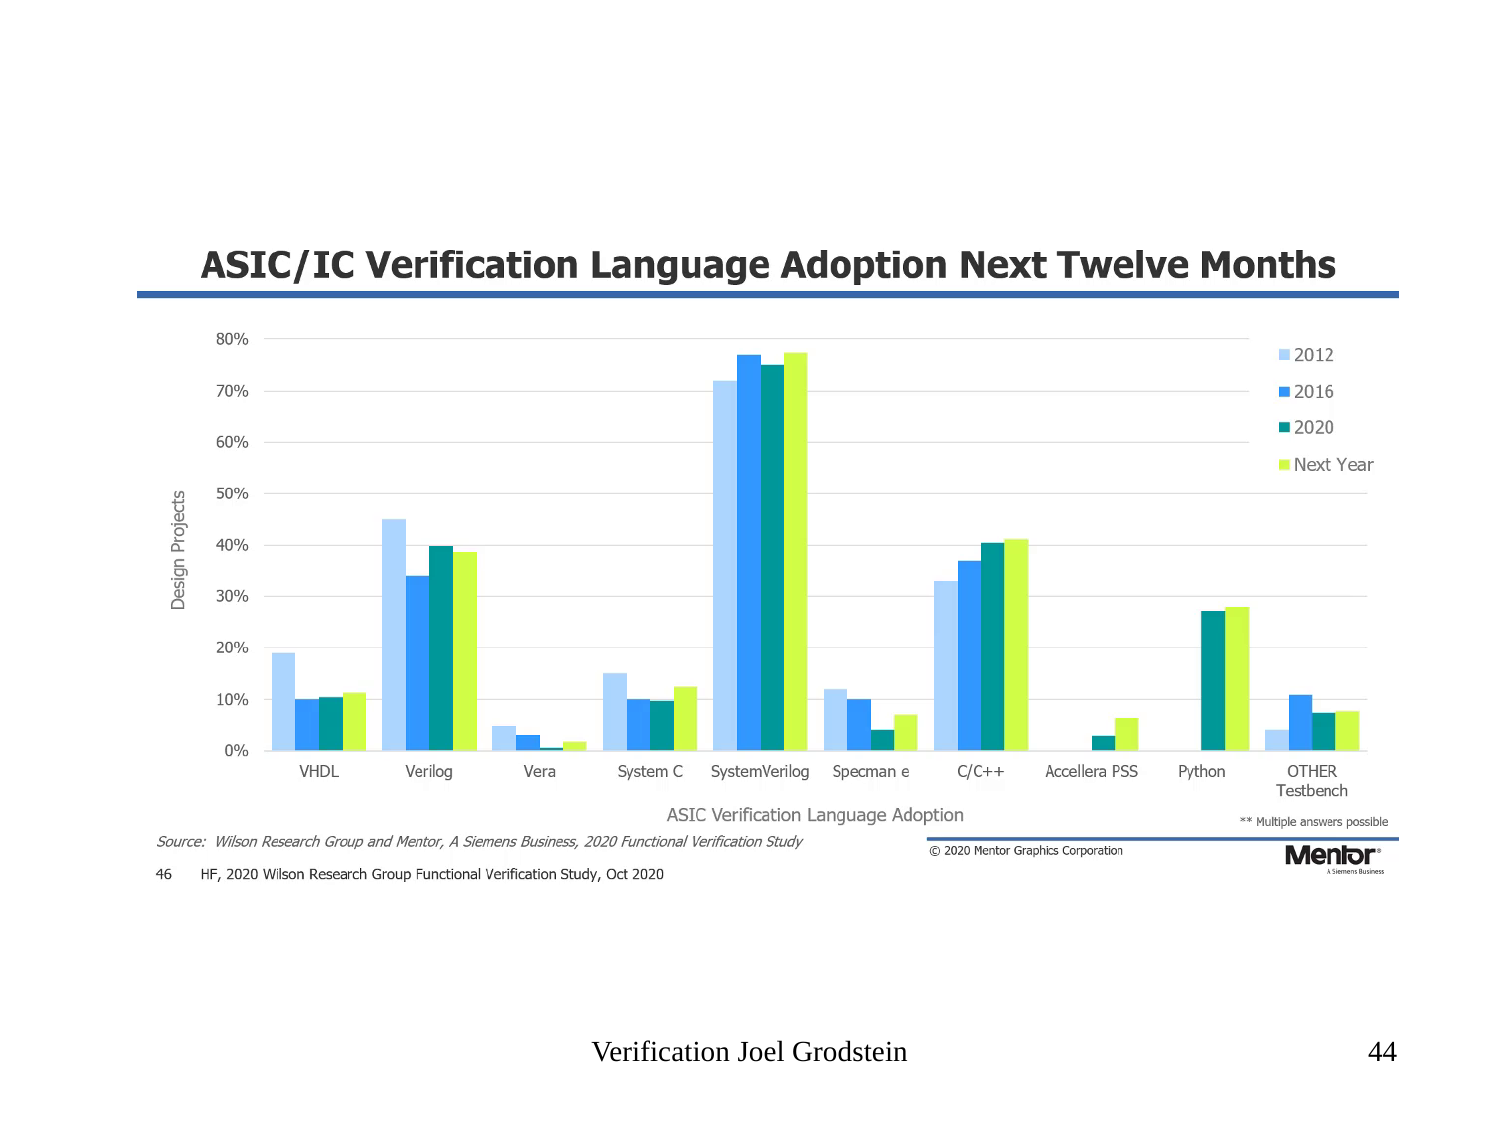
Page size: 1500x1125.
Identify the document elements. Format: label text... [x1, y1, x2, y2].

picture [137, 174, 1399, 885]
footer Verification Joel Grodstein [512, 1024, 988, 1101]
